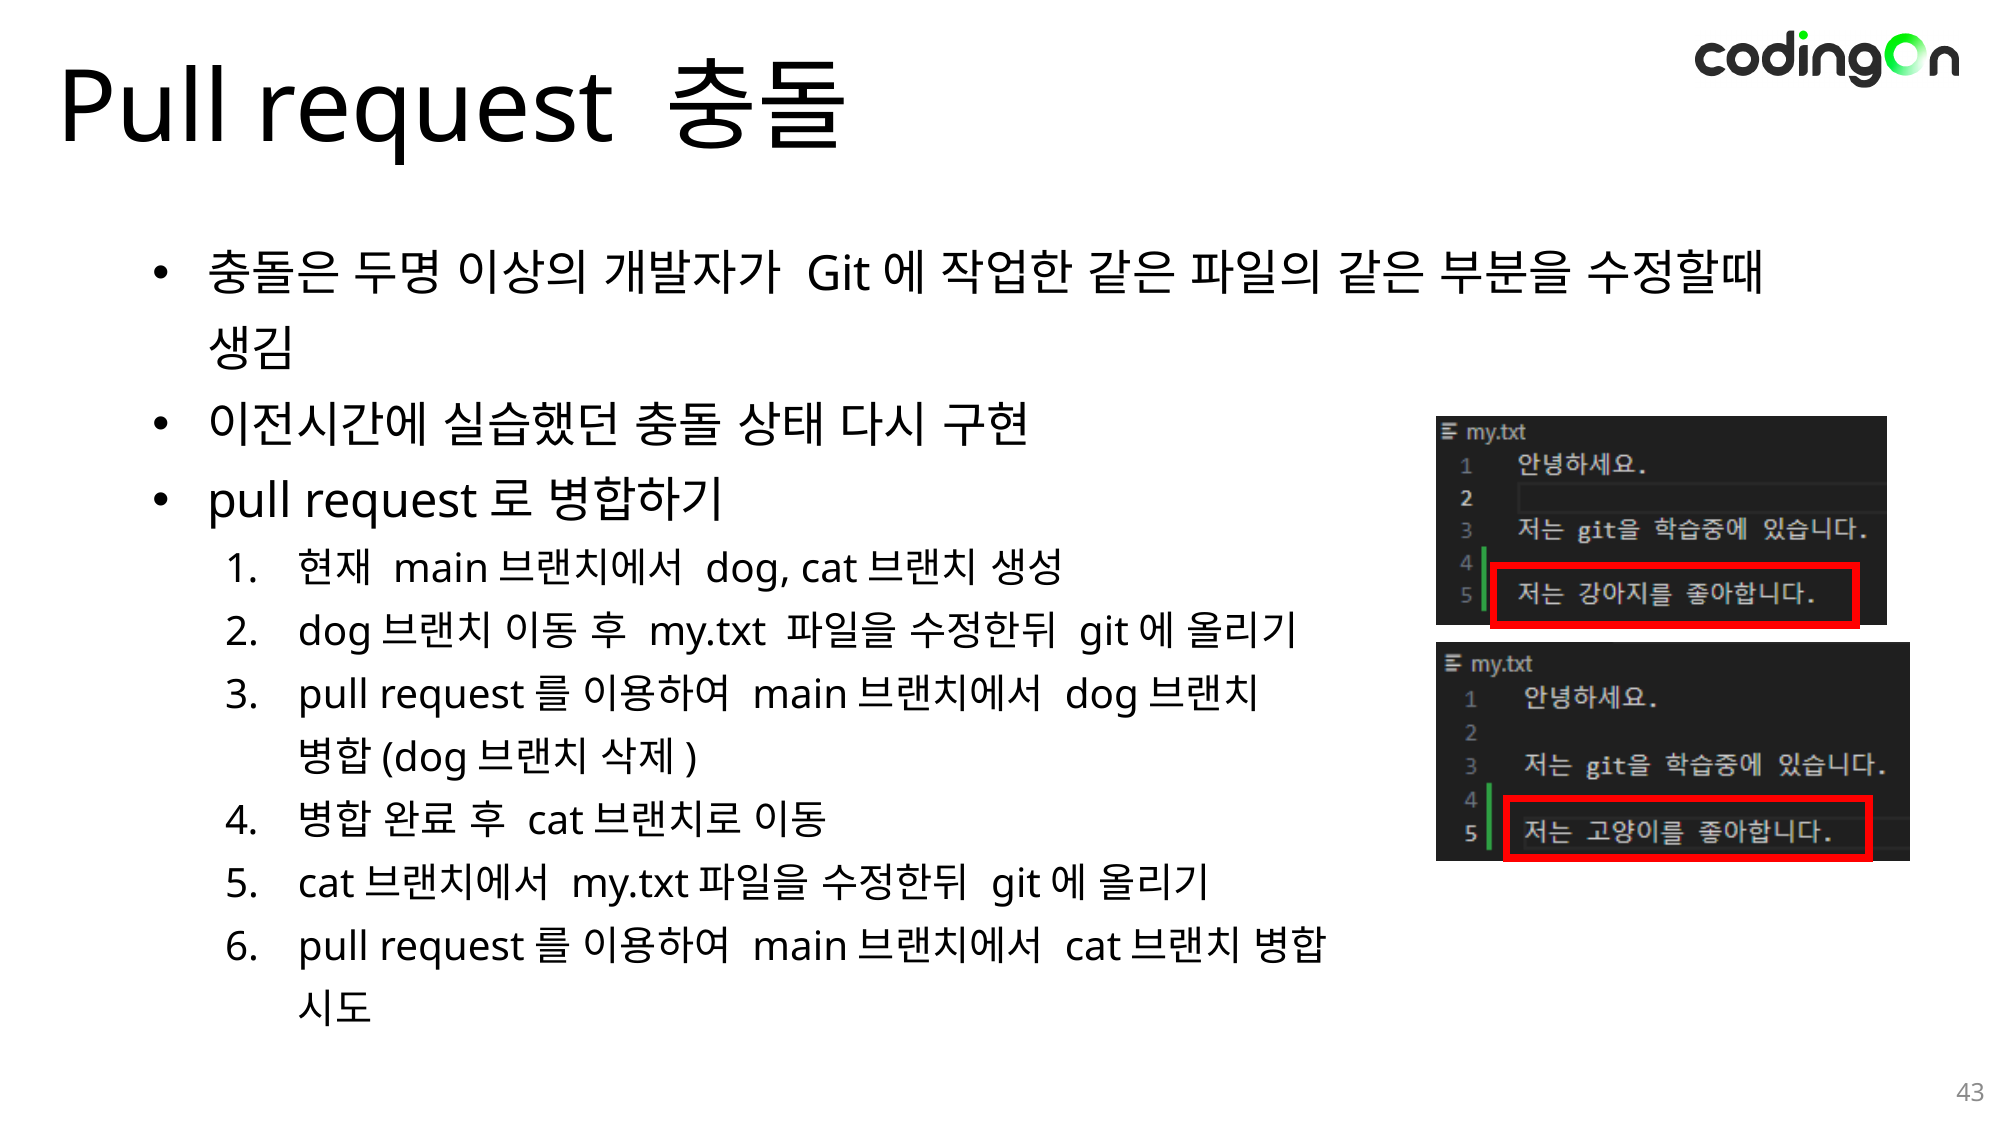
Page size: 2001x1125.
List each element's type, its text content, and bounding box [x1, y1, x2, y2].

picture [1436, 642, 1910, 861]
picture [1767, 30, 1959, 88]
slide_number 43 [1550, 1063, 2000, 1124]
list 충돌은 두명 이상의 개발자가 Git에 작업한 같은 파일의 같은 부분을 수정할때 생김 이전시간에 실습했던 충돌 상태 다시 구현 pull request로 병합하기 현재 main브랜치에서 dog, cat브랜치 생성 dog브랜치 이동 후 my.txt 파일을 수정한뒤 git에 올리기 pull request를 이용하여 main브랜치에서 dog브랜치 병합(dog브랜치 삭제) 병합 완료 후 cat브랜치로 이동 cat브랜치에서 my.txt파일을 수정한뒤 git에 올리기 pull request를 이용하여 main브랜치에서 cat브랜치 병합 시도 [137, 217, 1863, 1043]
picture [1436, 416, 1887, 626]
title Pull request 충돌 [41, 0, 1767, 218]
